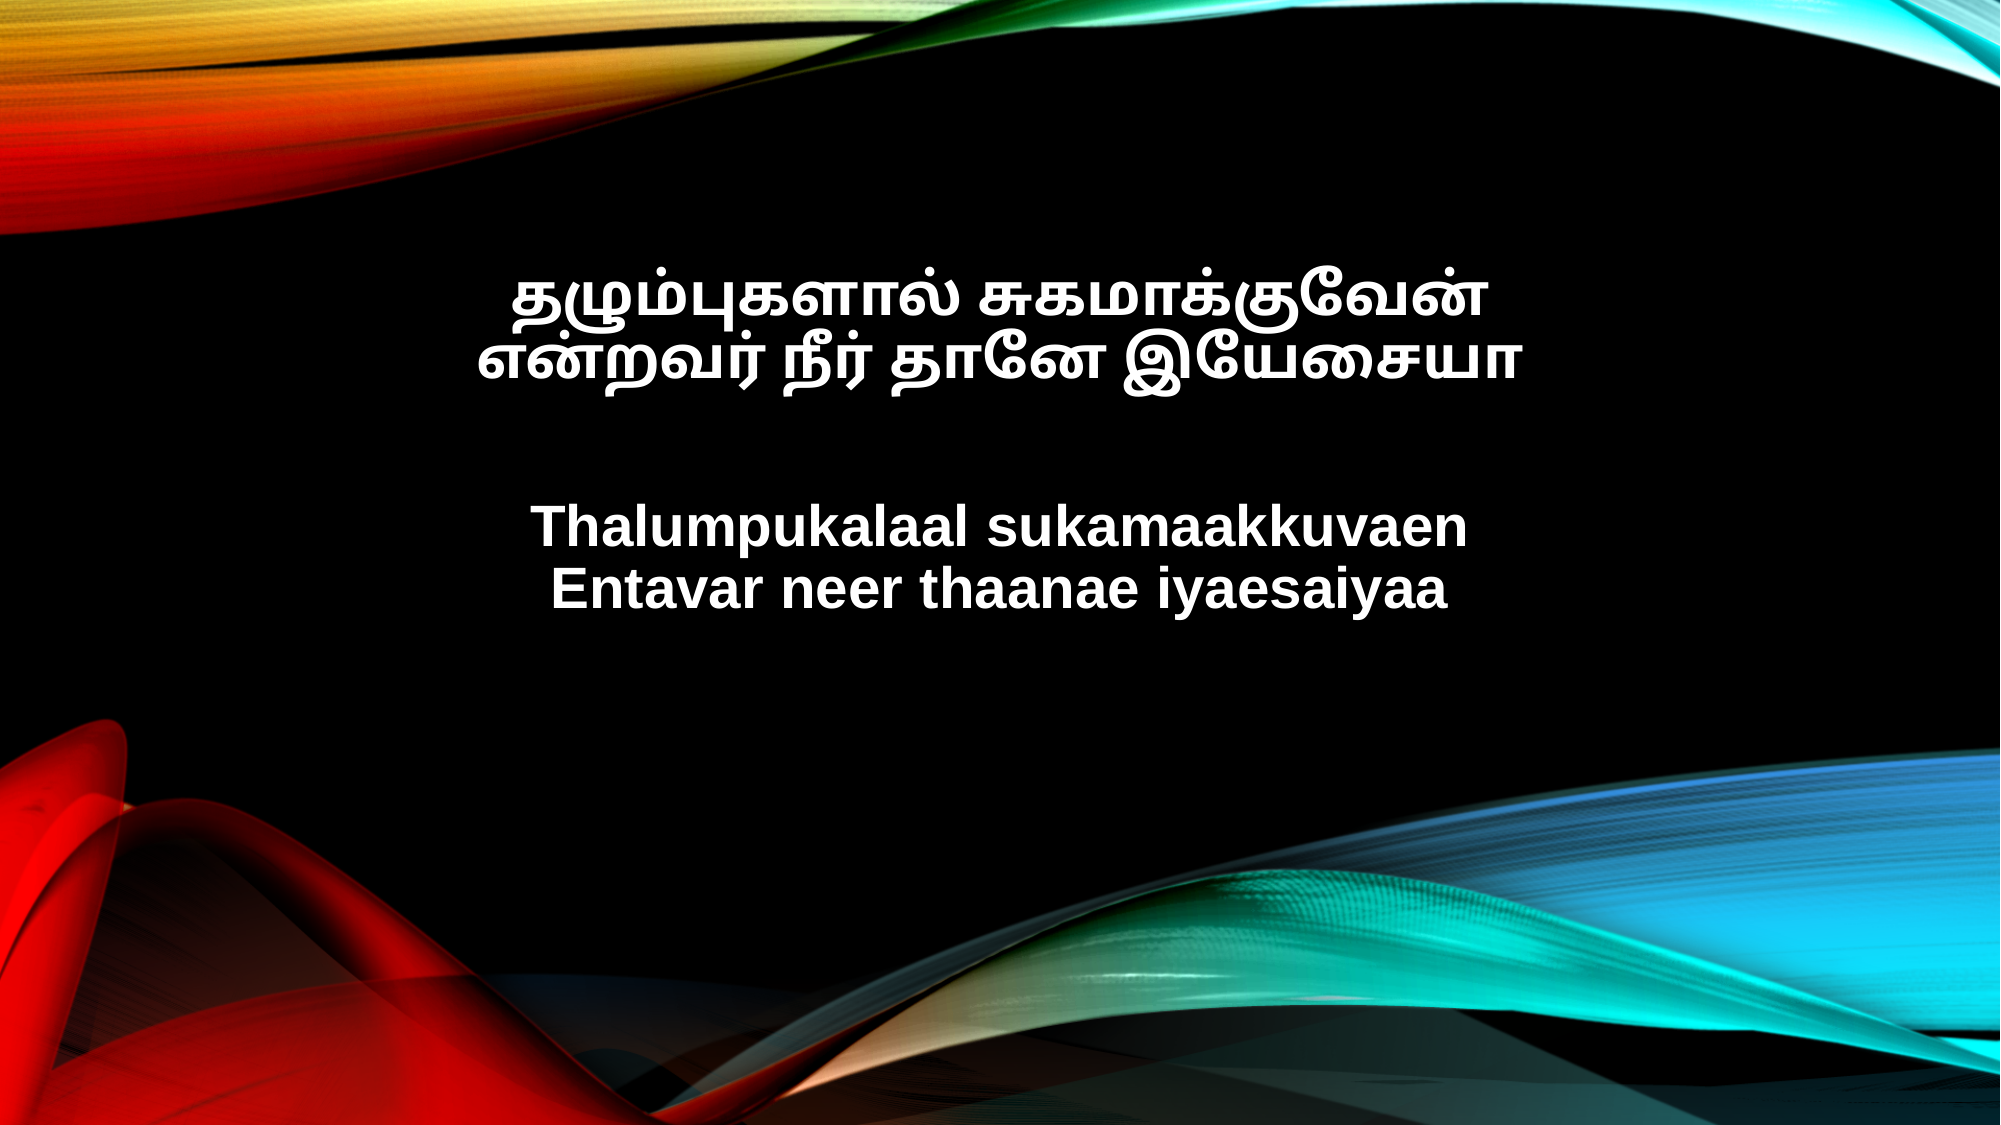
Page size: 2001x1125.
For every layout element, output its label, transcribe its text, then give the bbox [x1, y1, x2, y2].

subtitle தழும்புகளால் சுகமாக்குவேன் என்றவர் நீர் தானே இயேசையா Thalumpukalaal sukamaakkuvaen Entavar neer thaanae iyaesaiyaa [0, 0, 2000, 1125]
